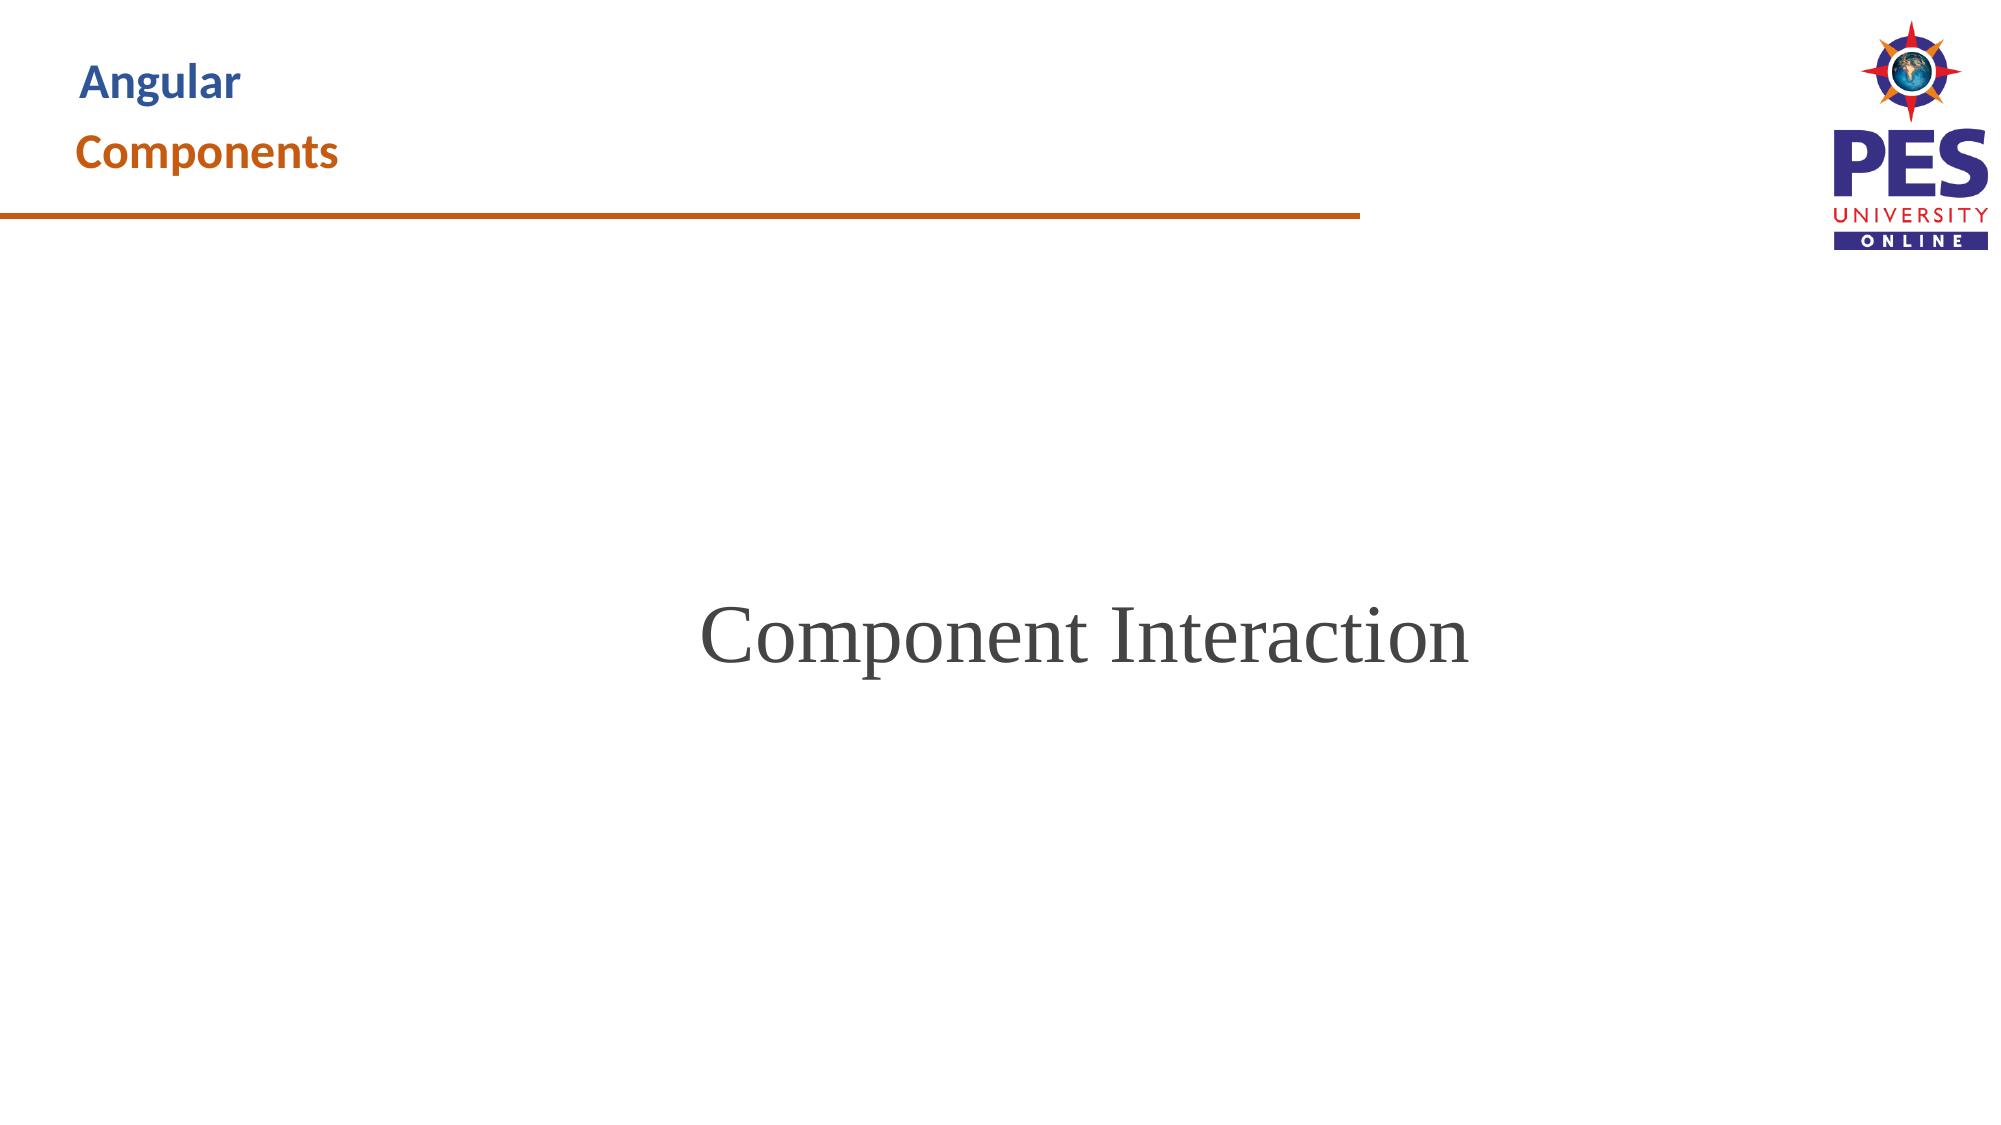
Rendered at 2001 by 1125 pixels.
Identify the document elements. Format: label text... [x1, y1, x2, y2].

text_box Components [60, 106, 1374, 186]
text_box Component Interaction [28, 272, 1933, 687]
picture [1834, 20, 1988, 250]
text_box Angular [64, 41, 1295, 117]
